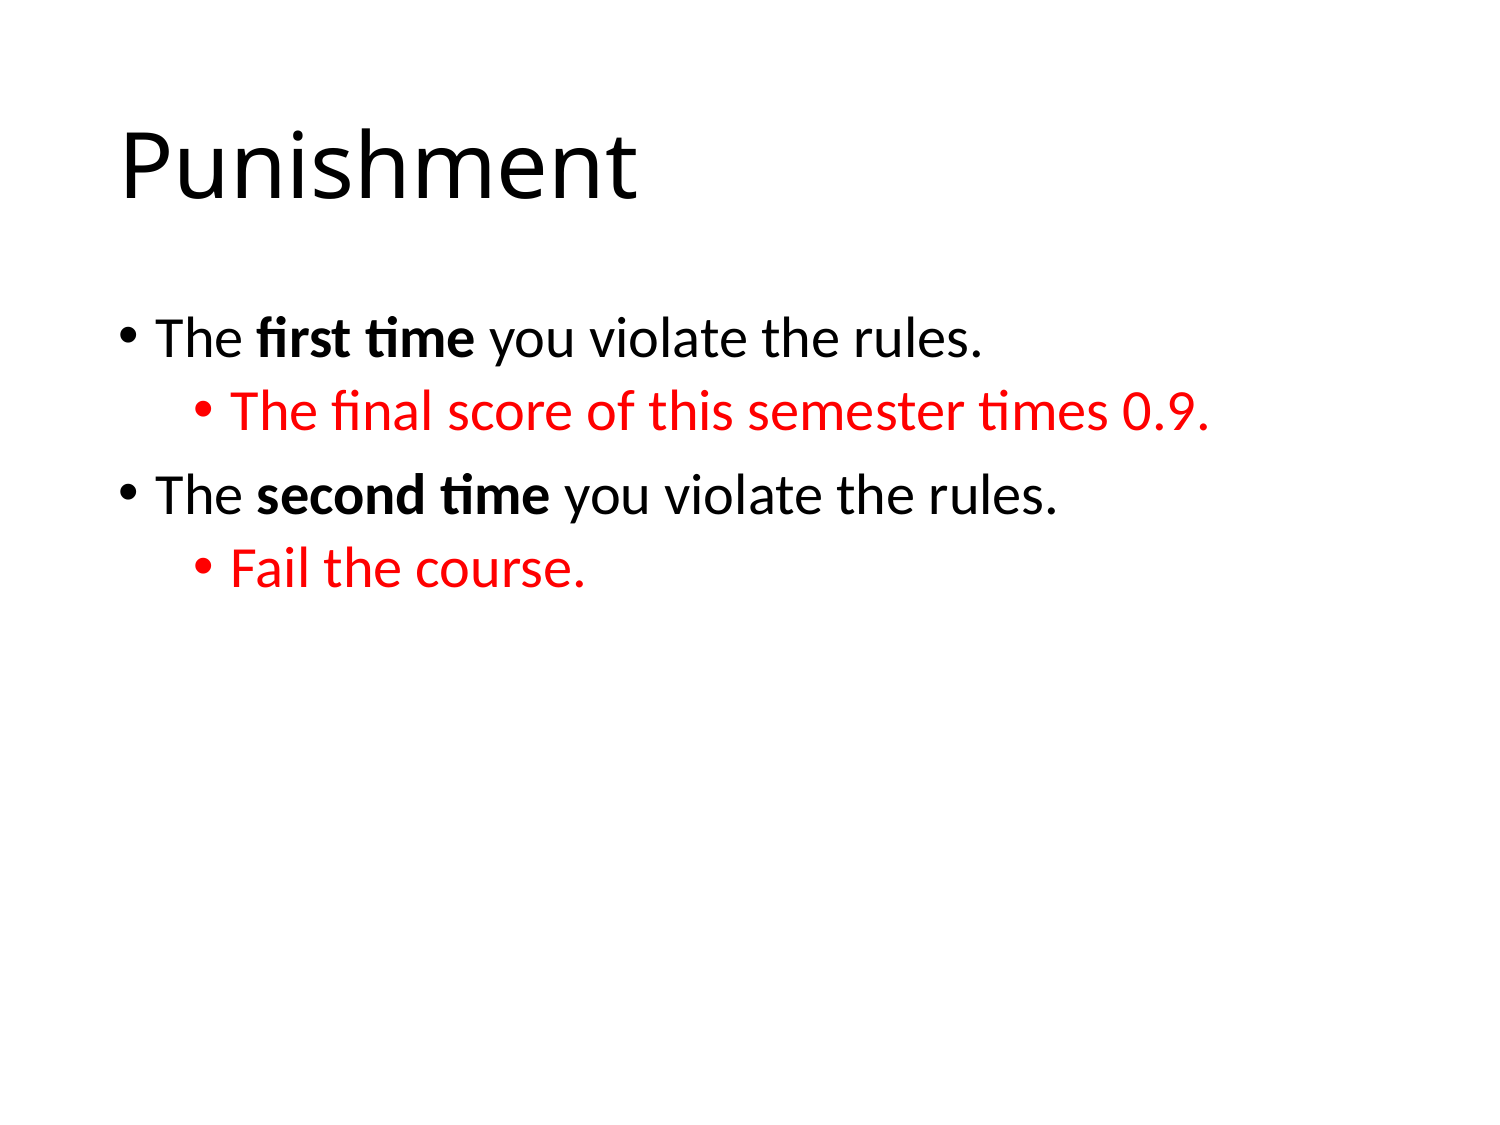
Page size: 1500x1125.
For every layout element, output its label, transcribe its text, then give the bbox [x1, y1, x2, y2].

title Punishment [103, 59, 1397, 278]
list The first time you violate the rules. The final score of this semester times 0.9. The second time you violate the rules. Fail the course. [103, 299, 1397, 1014]
